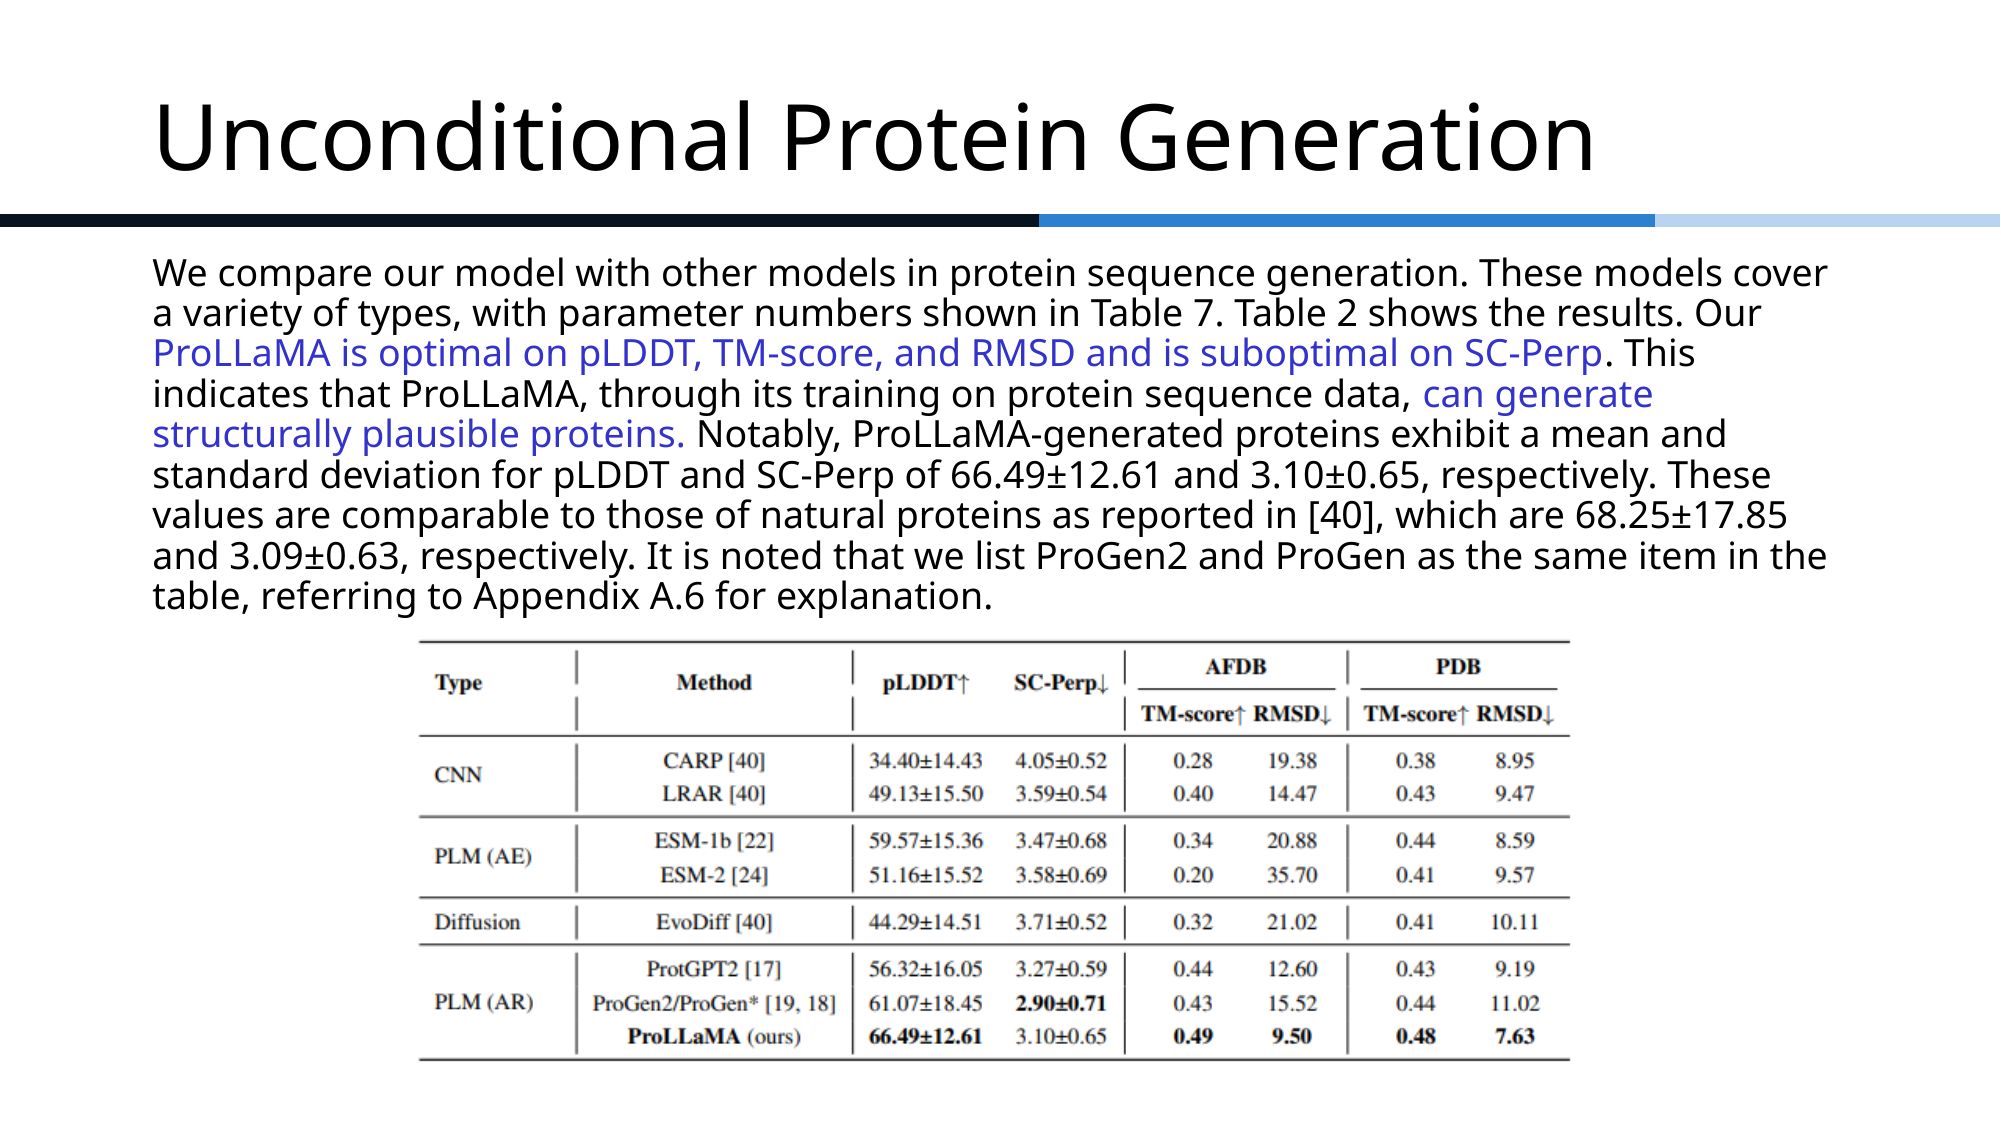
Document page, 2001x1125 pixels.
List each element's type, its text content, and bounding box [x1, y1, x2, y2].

list We compare our model with other models in protein sequence generation. These models cover a variety of types, with parameter numbers shown in Table 7. Table 2 shows the results. Our ProLLaMA is optimal on pLDDT, TM-score, and RMSD and is suboptimal on SC-Perp. This indicates that ProLLaMA, through its training on protein sequence data, can generate structurally plausible proteins. Notably, ProLLaMA-generated proteins exhibit a mean and standard deviation for pLDDT and SC-Perp of 66.49±12.61 and 3.10±0.65, respectively. These values are comparable to those of natural proteins as reported in [40], which are 68.25±17.85 and 3.09±0.63, respectively. It is noted that we list ProGen2 and ProGen as the same item in the table, referring to Appendix A.6 for explanation. [137, 246, 1863, 1014]
picture [364, 629, 1636, 1069]
title Unconditional Protein Generation [137, 59, 1863, 221]
